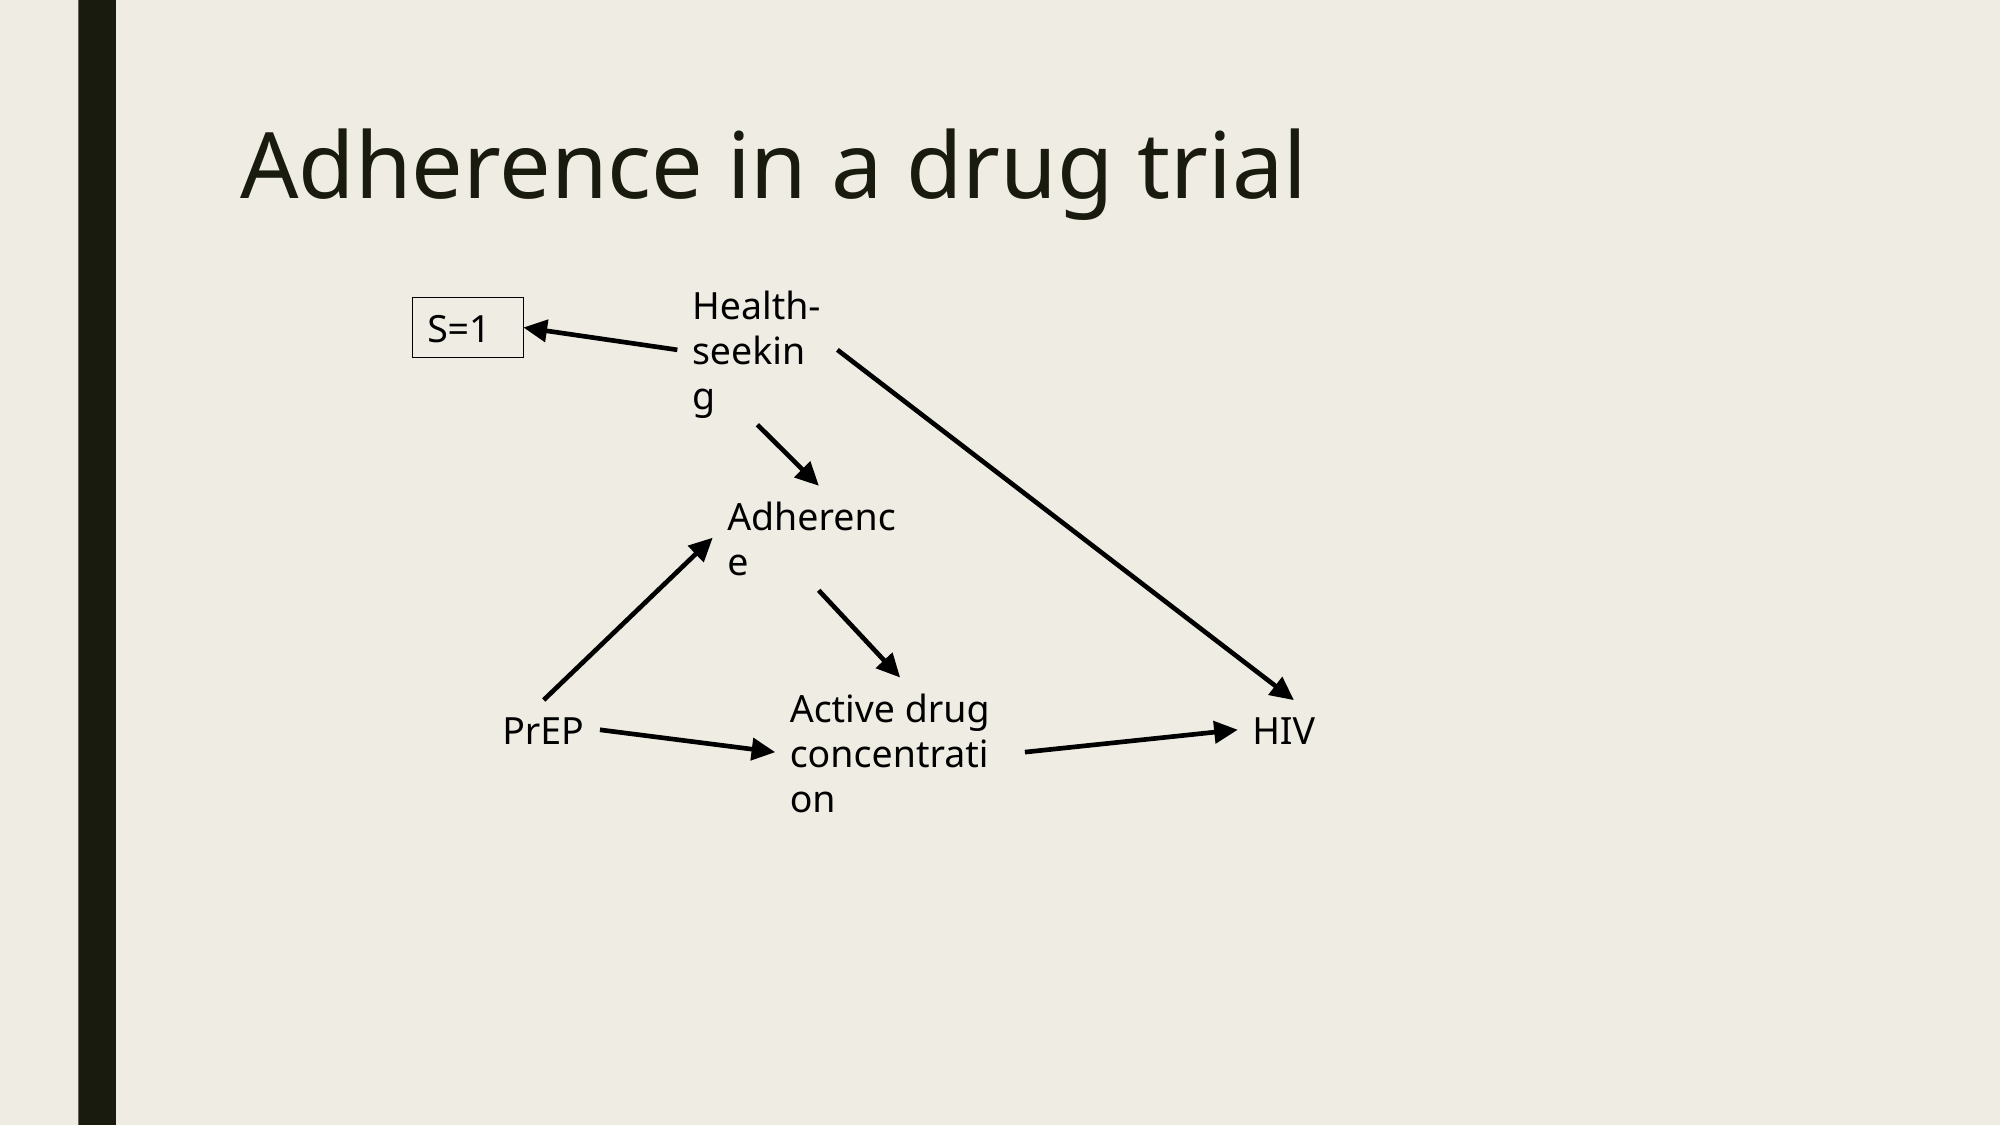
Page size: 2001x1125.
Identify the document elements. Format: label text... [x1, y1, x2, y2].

text_box HIV [1237, 699, 1350, 760]
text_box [543, 515, 713, 700]
text_box Active drug concentration [774, 677, 1025, 827]
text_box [837, 327, 1294, 700]
text_box PrEP [487, 699, 600, 760]
title Adherence in a drug trial [225, 112, 1800, 357]
text_box S=1 [412, 297, 524, 358]
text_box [757, 380, 819, 486]
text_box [818, 546, 837, 678]
text_box Adherence [712, 485, 837, 591]
text_box Health-seeking [677, 274, 838, 425]
